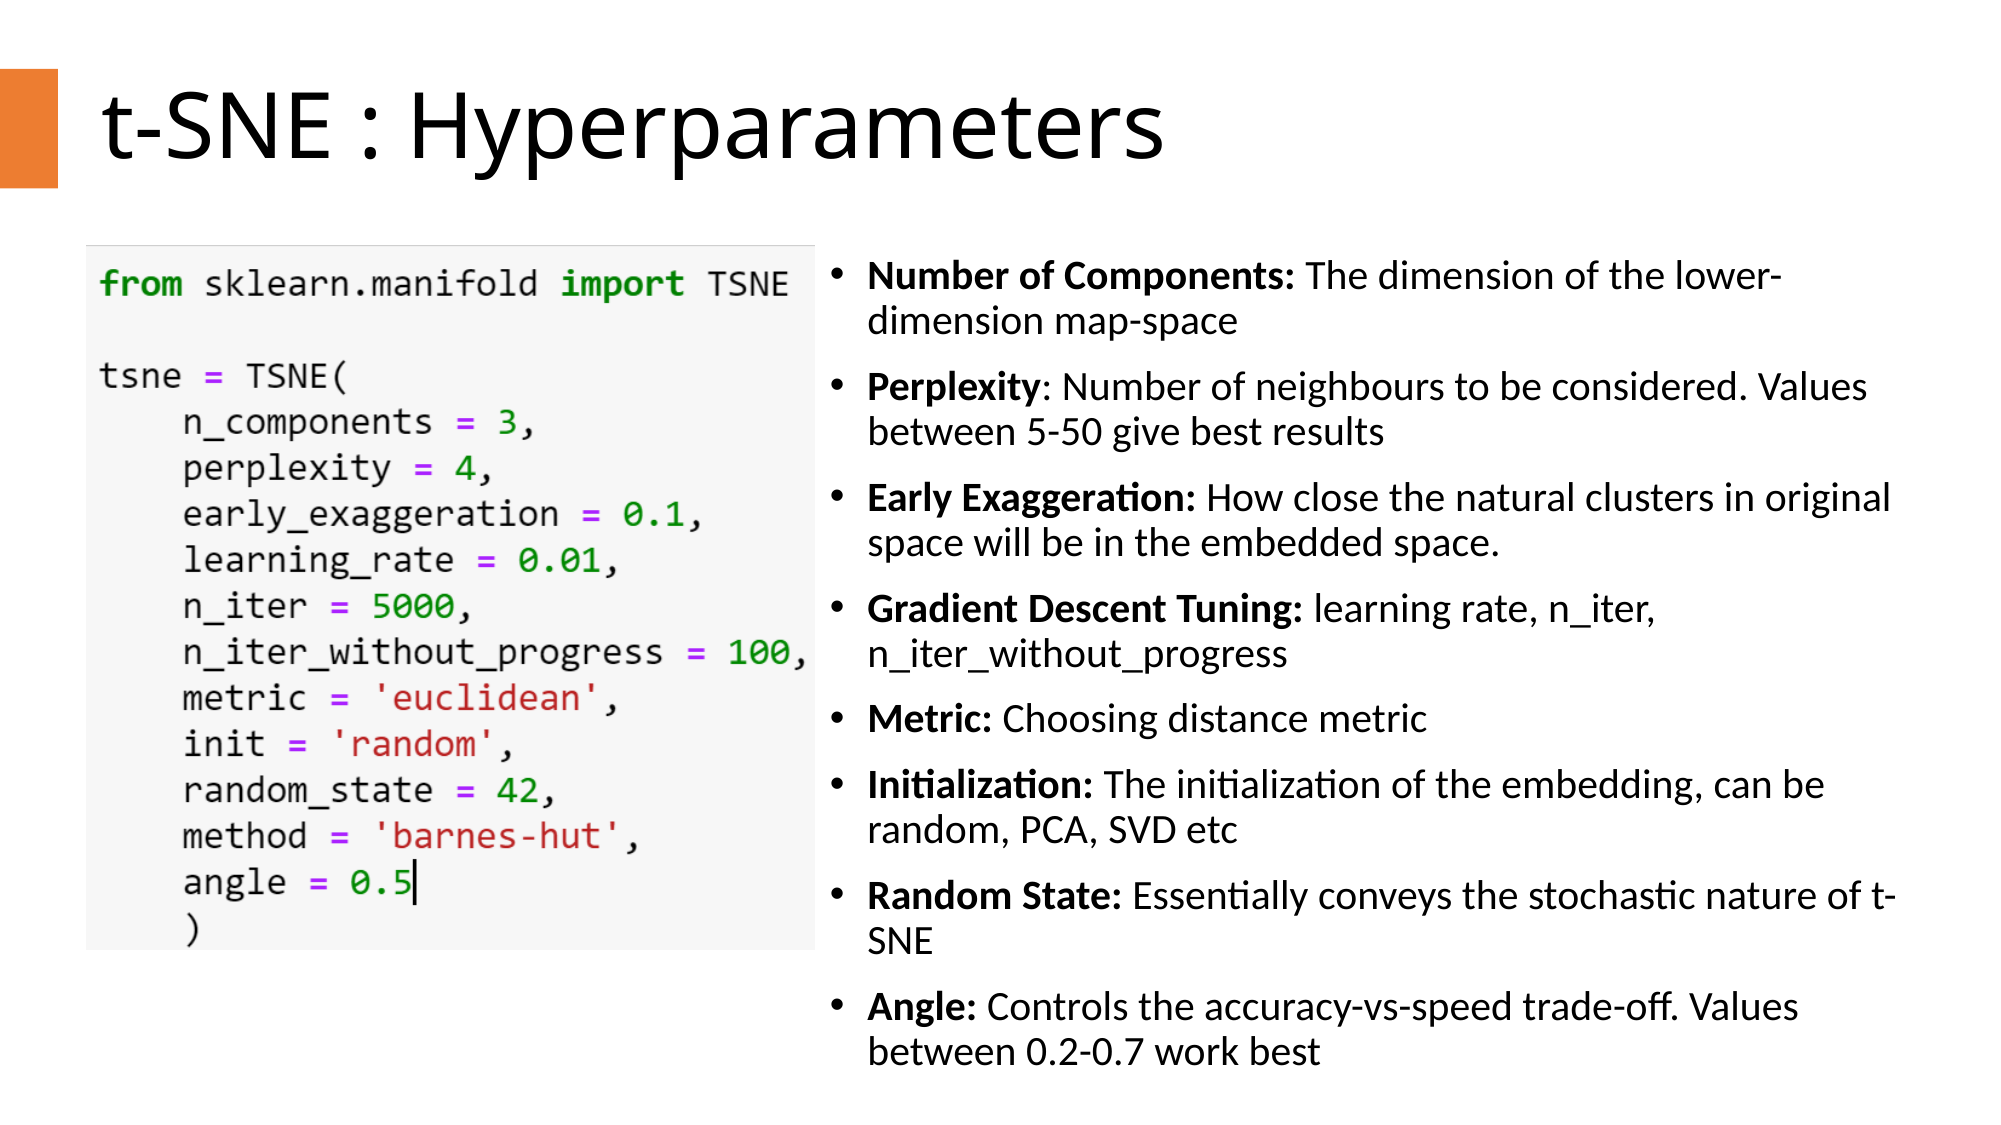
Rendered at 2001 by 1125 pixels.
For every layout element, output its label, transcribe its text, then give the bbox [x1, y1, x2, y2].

list Number of Components: The dimension of the lower-dimension map-space Perplexity: Number of neighbours to be considered. Values between 5-50 give best results Early Exaggeration: How close the natural clusters in original space will be in the embedded space. Gradient Descent Tuning: learning rate, n_iter, n_iter_without_progress Metric: Choosing distance metric Initialization: The initialization of the embedding, can be random, PCA, SVD etc Random State: Essentially conveys the stochastic nature of t-SNE Angle: Controls the accuracy-vs-speed trade-off. Values between 0.2-0.7 work best [814, 246, 1938, 1103]
text_box [0, 68, 59, 189]
title t-SNE : Hyperparameters [86, 19, 1812, 238]
picture [86, 245, 815, 950]
